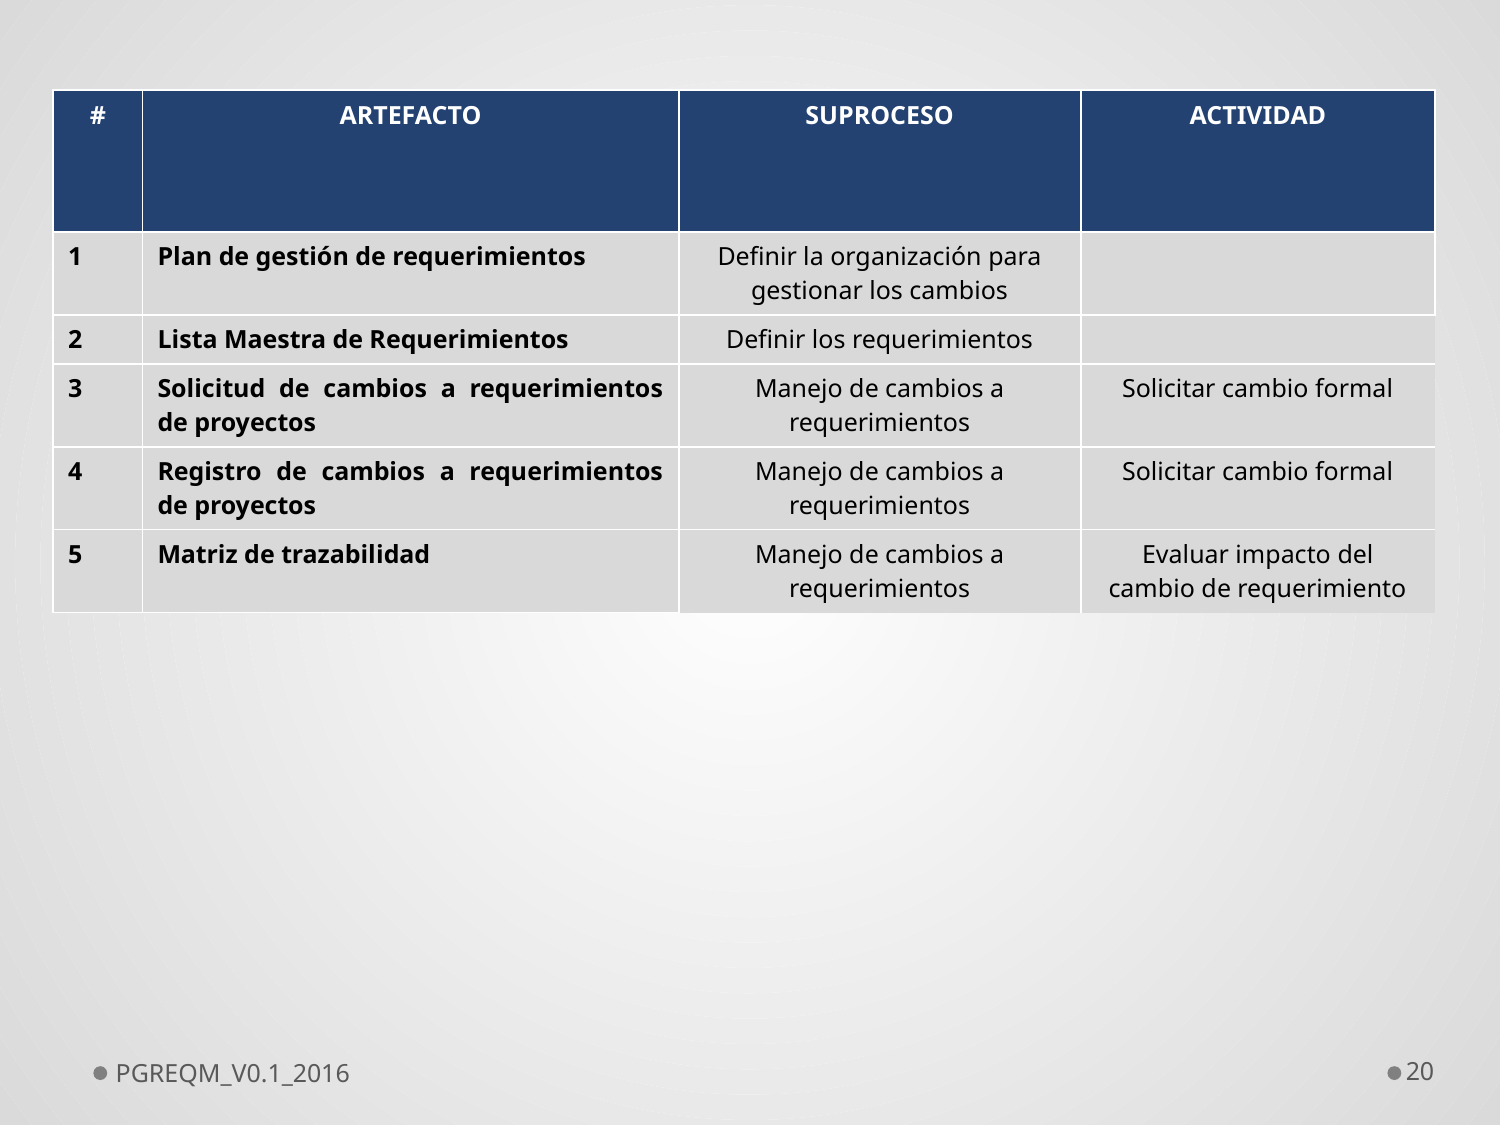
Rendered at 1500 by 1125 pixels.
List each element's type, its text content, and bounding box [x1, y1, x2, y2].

table_cell Matriz de trazabilidad [143, 530, 678, 612]
table_cell [1082, 316, 1435, 363]
table_cell Manejo de cambios a requerimientos [680, 365, 1080, 446]
table_cell 4 [54, 448, 142, 529]
table_cell Solicitar cambio formal [1082, 448, 1435, 529]
table_cell Evaluar impacto del cambio de requerimiento [1082, 530, 1435, 613]
table_cell Solicitar cambio formal [1082, 365, 1435, 446]
table_cell [1082, 233, 1434, 314]
table_cell Lista Maestra de Requerimientos [143, 316, 678, 363]
footer PGREQM_V0.1_2016 [108, 1042, 703, 1103]
table_header # [54, 91, 142, 231]
table_header SUPROCESO [680, 91, 1080, 231]
table_header ARTEFACTO [143, 91, 678, 231]
table_cell 2 [54, 316, 142, 363]
table_cell Definir la organización para gestionar los cambios [680, 233, 1080, 314]
table_cell Solicitud de cambios a requerimientos de proyectos [143, 365, 678, 446]
table_cell 3 [54, 365, 142, 446]
table_header ACTIVIDAD [1082, 91, 1434, 231]
table_cell Manejo de cambios a requerimientos [680, 530, 1080, 613]
table_cell 1 [54, 233, 142, 314]
table_cell Definir los requerimientos [680, 316, 1080, 363]
table_cell Plan de gestión de requerimientos [143, 233, 678, 314]
slide_number 20 [1401, 1042, 1494, 1103]
table_cell 5 [54, 530, 142, 612]
table_cell Registro de cambios a requerimientos de proyectos [143, 448, 678, 529]
table_cell Manejo de cambios a requerimientos [680, 448, 1080, 529]
